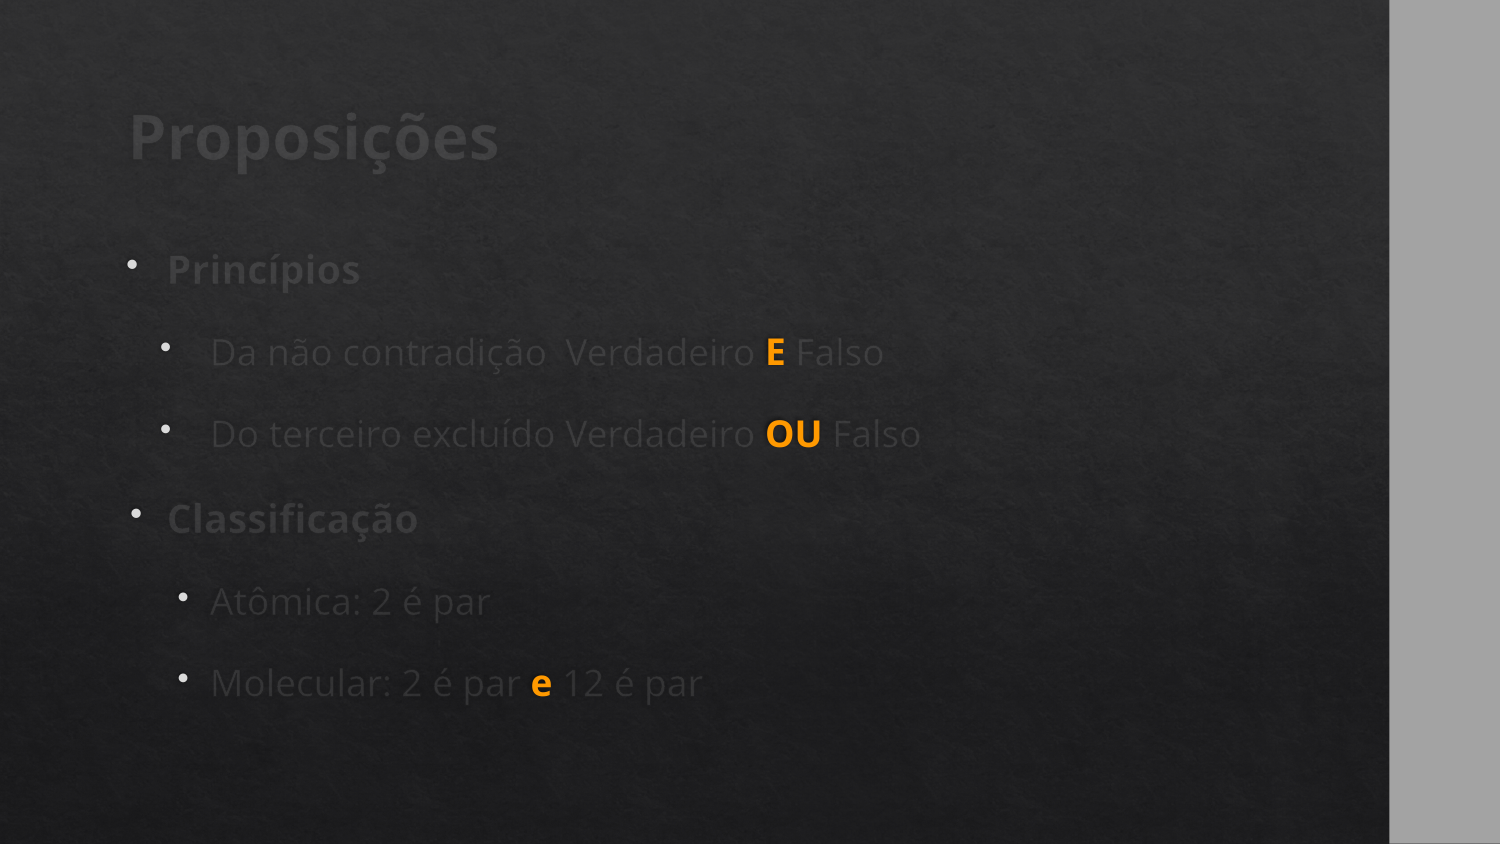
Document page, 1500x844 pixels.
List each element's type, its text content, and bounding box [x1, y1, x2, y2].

title Proposições [112, 75, 1294, 195]
list Princípios Da não contradição Verdadeiro E Falso Do terceiro excluído Verdadeiro OU Falso Classificação Atômica: 2 é par Molecular: 2 é par e 12 é par [112, 213, 1294, 713]
